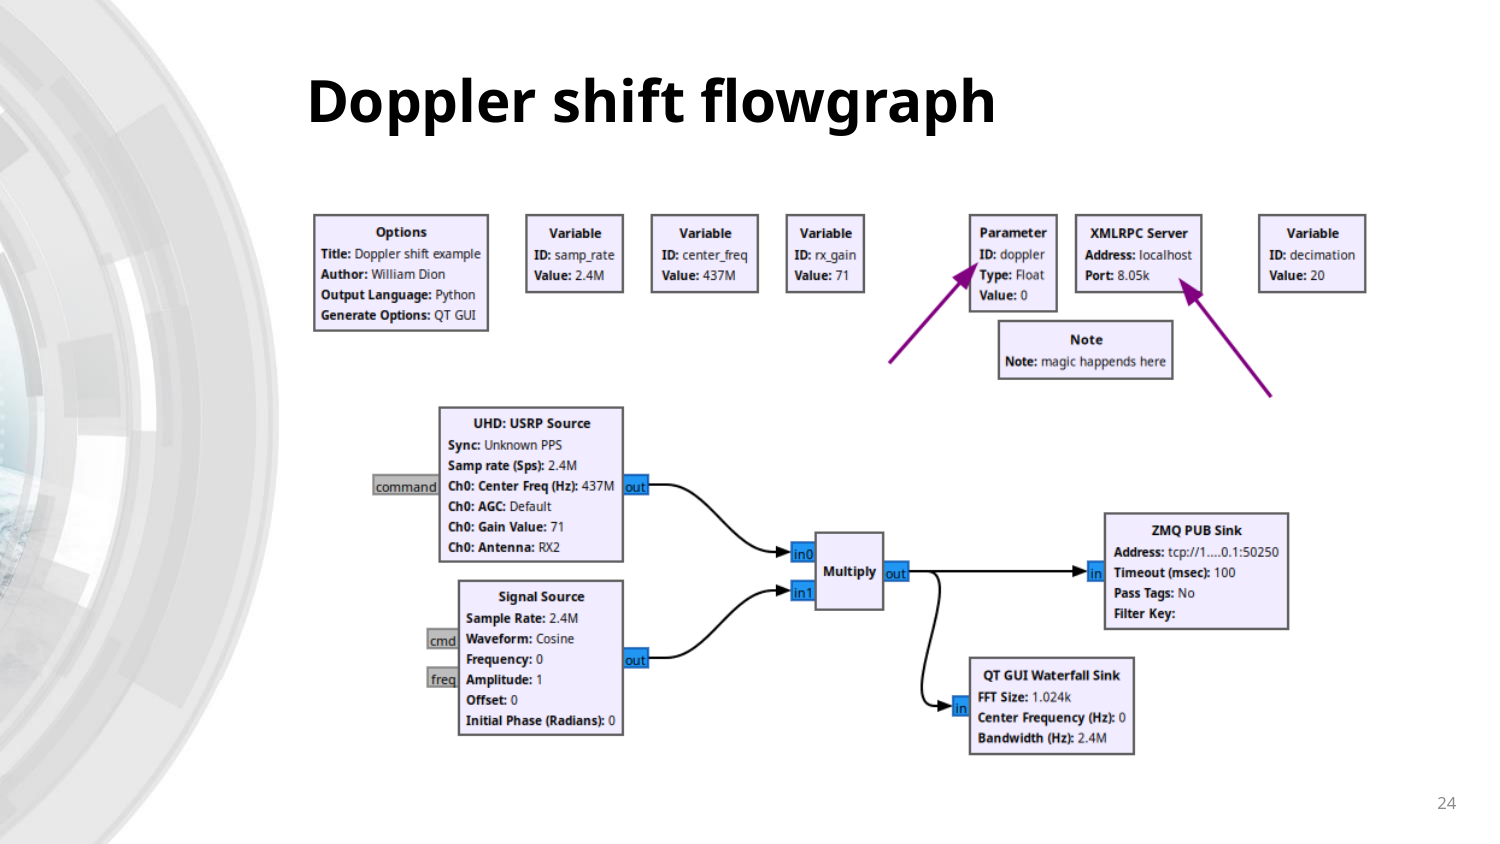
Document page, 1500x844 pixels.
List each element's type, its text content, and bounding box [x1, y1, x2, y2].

slide_number 24 [1133, 782, 1472, 827]
title Doppler shift flowgraph [290, 21, 1397, 143]
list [312, 208, 1375, 778]
picture [0, 0, 373, 844]
